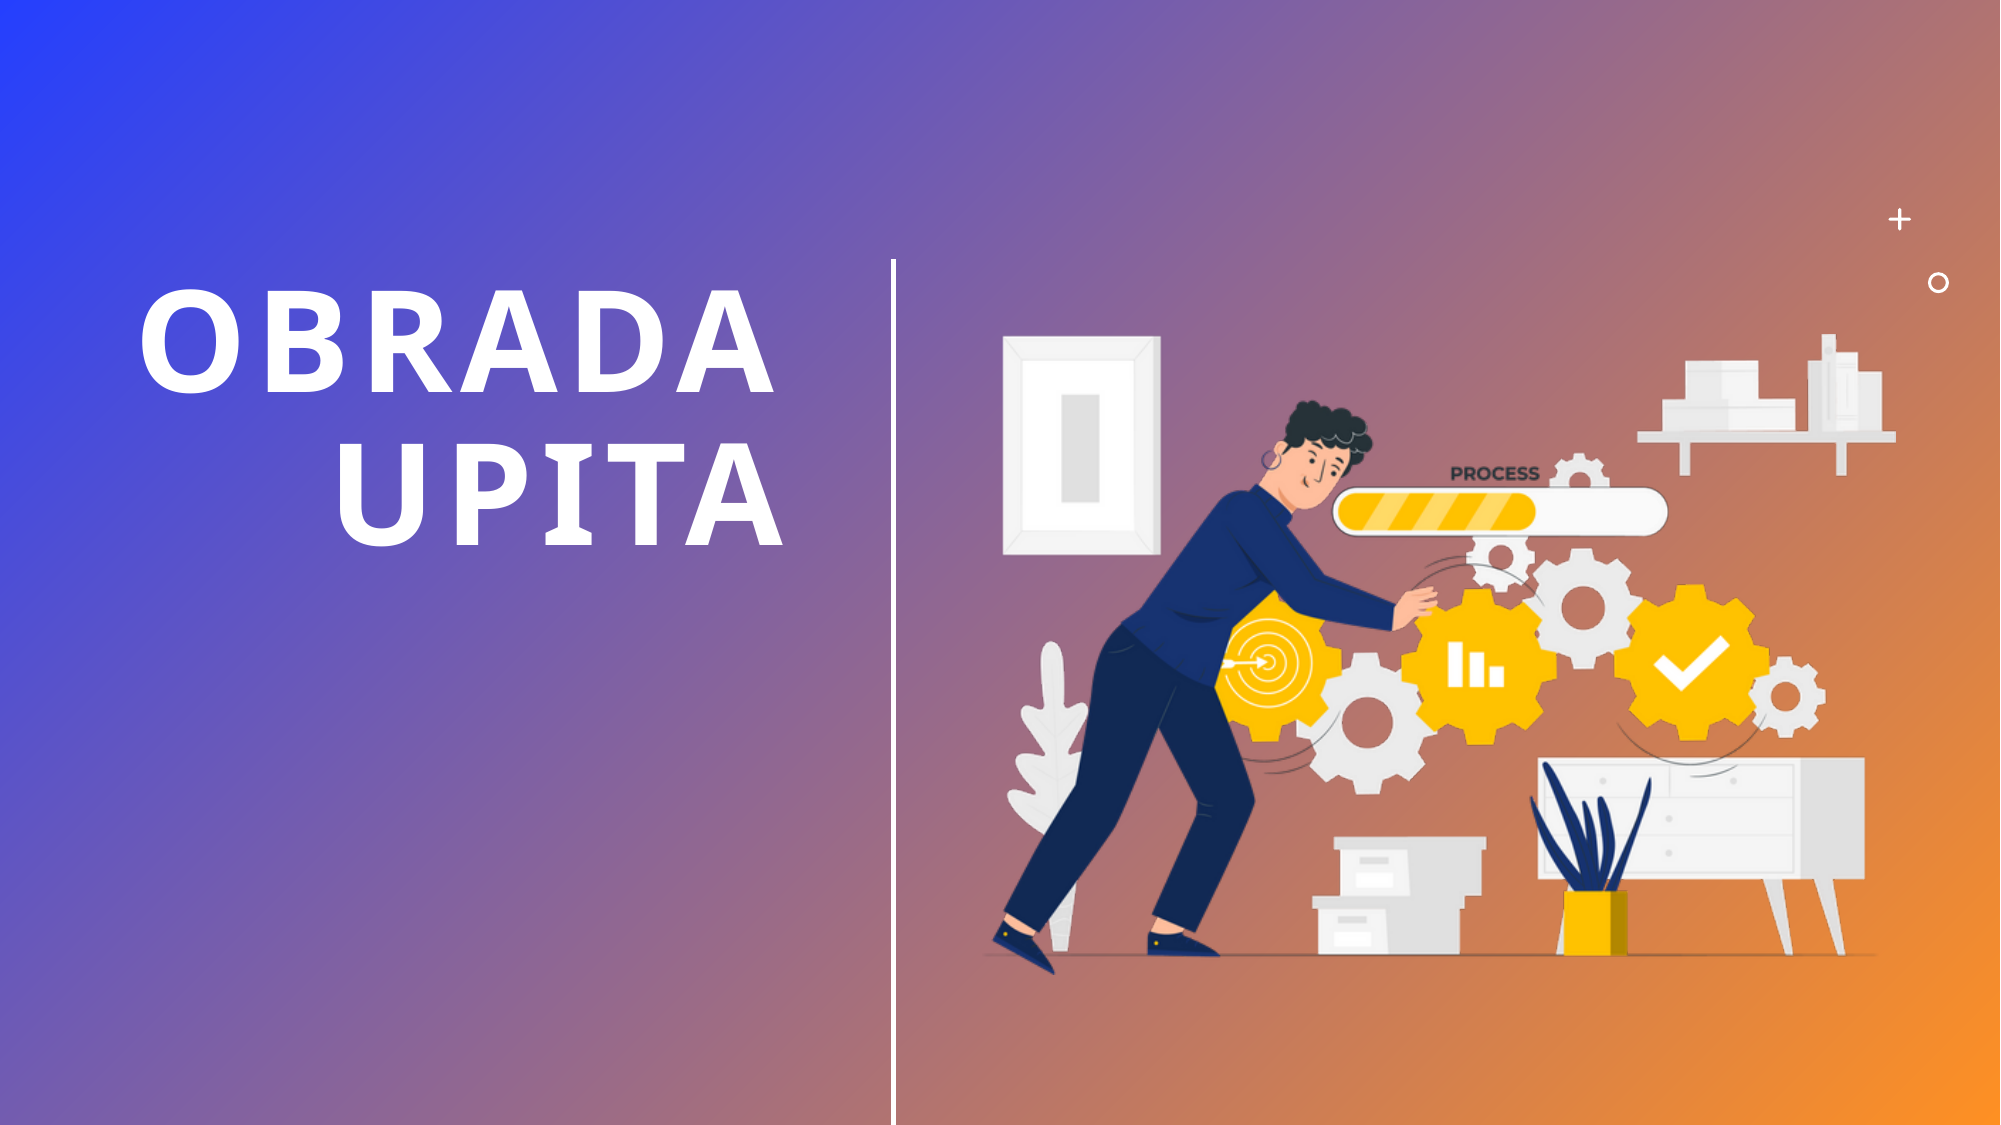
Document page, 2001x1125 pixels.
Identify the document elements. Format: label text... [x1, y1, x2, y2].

title Obrada upita [75, 262, 799, 858]
text_box [0, 0, 2000, 1125]
text_box [1888, 207, 1912, 231]
picture [981, 334, 1896, 975]
text_box [1927, 272, 1949, 294]
